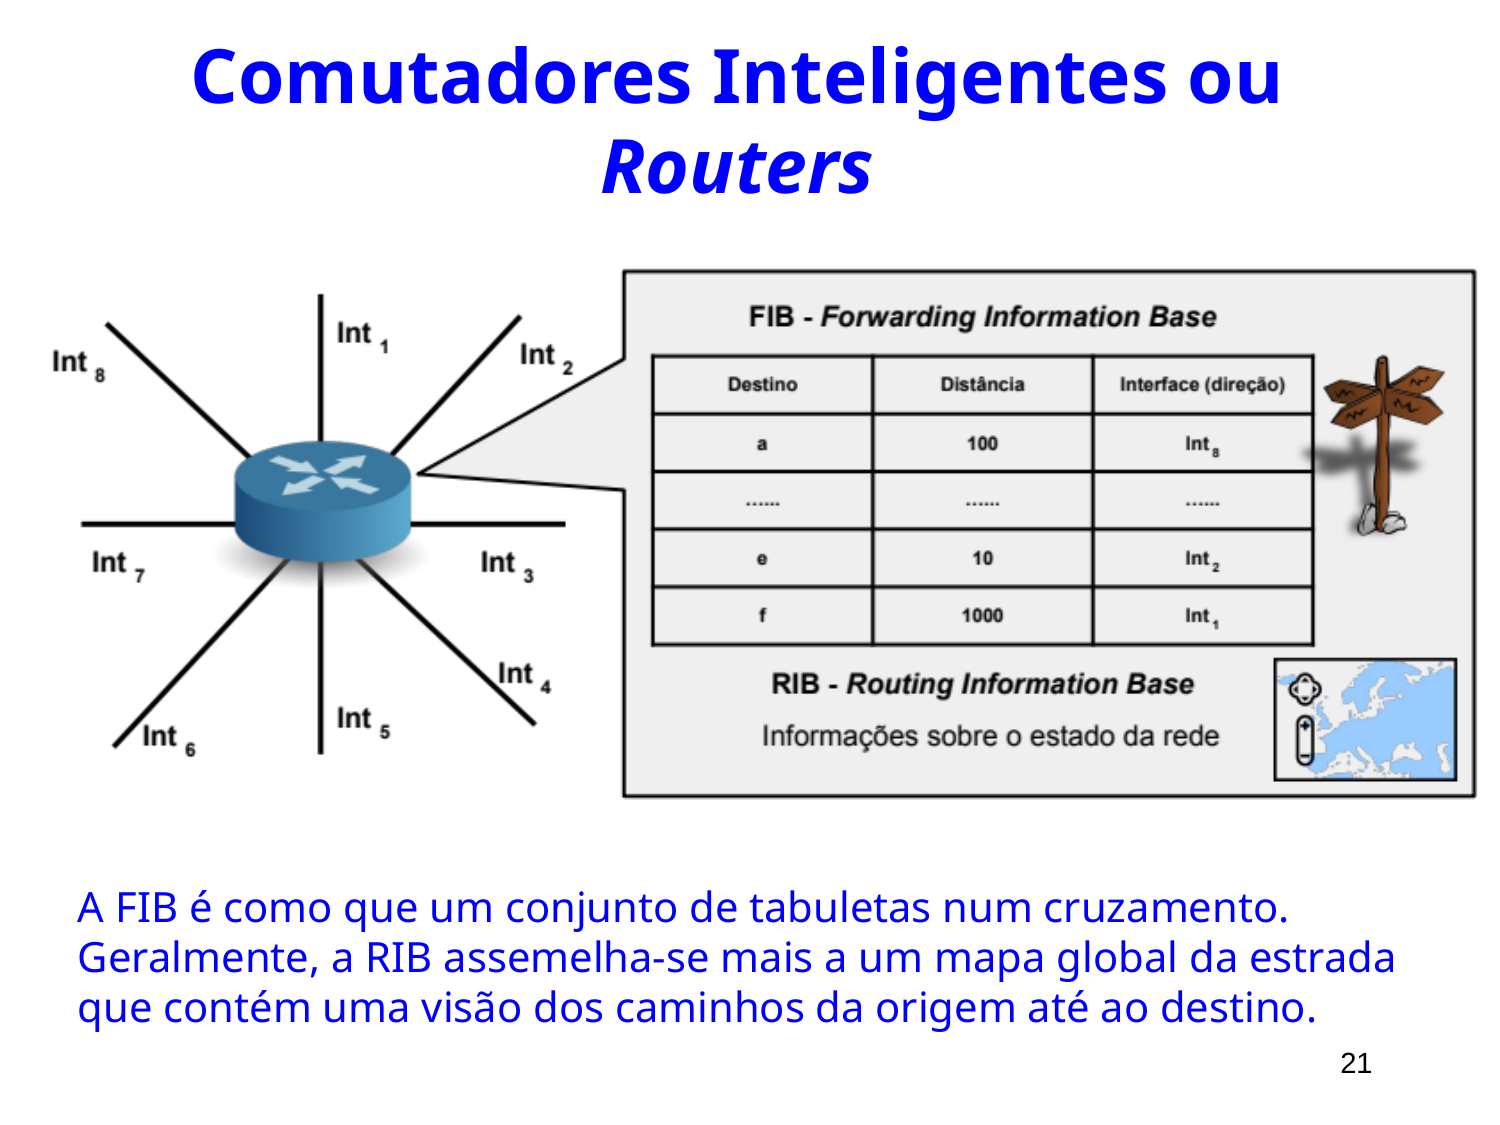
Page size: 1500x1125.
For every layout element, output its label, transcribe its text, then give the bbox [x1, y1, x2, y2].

text_box A FIB é como que um conjunto de tabuletas num cruzamento. Geralmente, a RIB assemelha-se mais a um mapa global da estrada que contém uma visão dos caminhos da origem até ao destino. [62, 873, 1476, 1069]
slide_number 21 [1325, 1069, 1476, 1100]
title Comutadores Inteligentes ou Routers [50, 62, 1425, 175]
picture [5, 239, 1500, 838]
